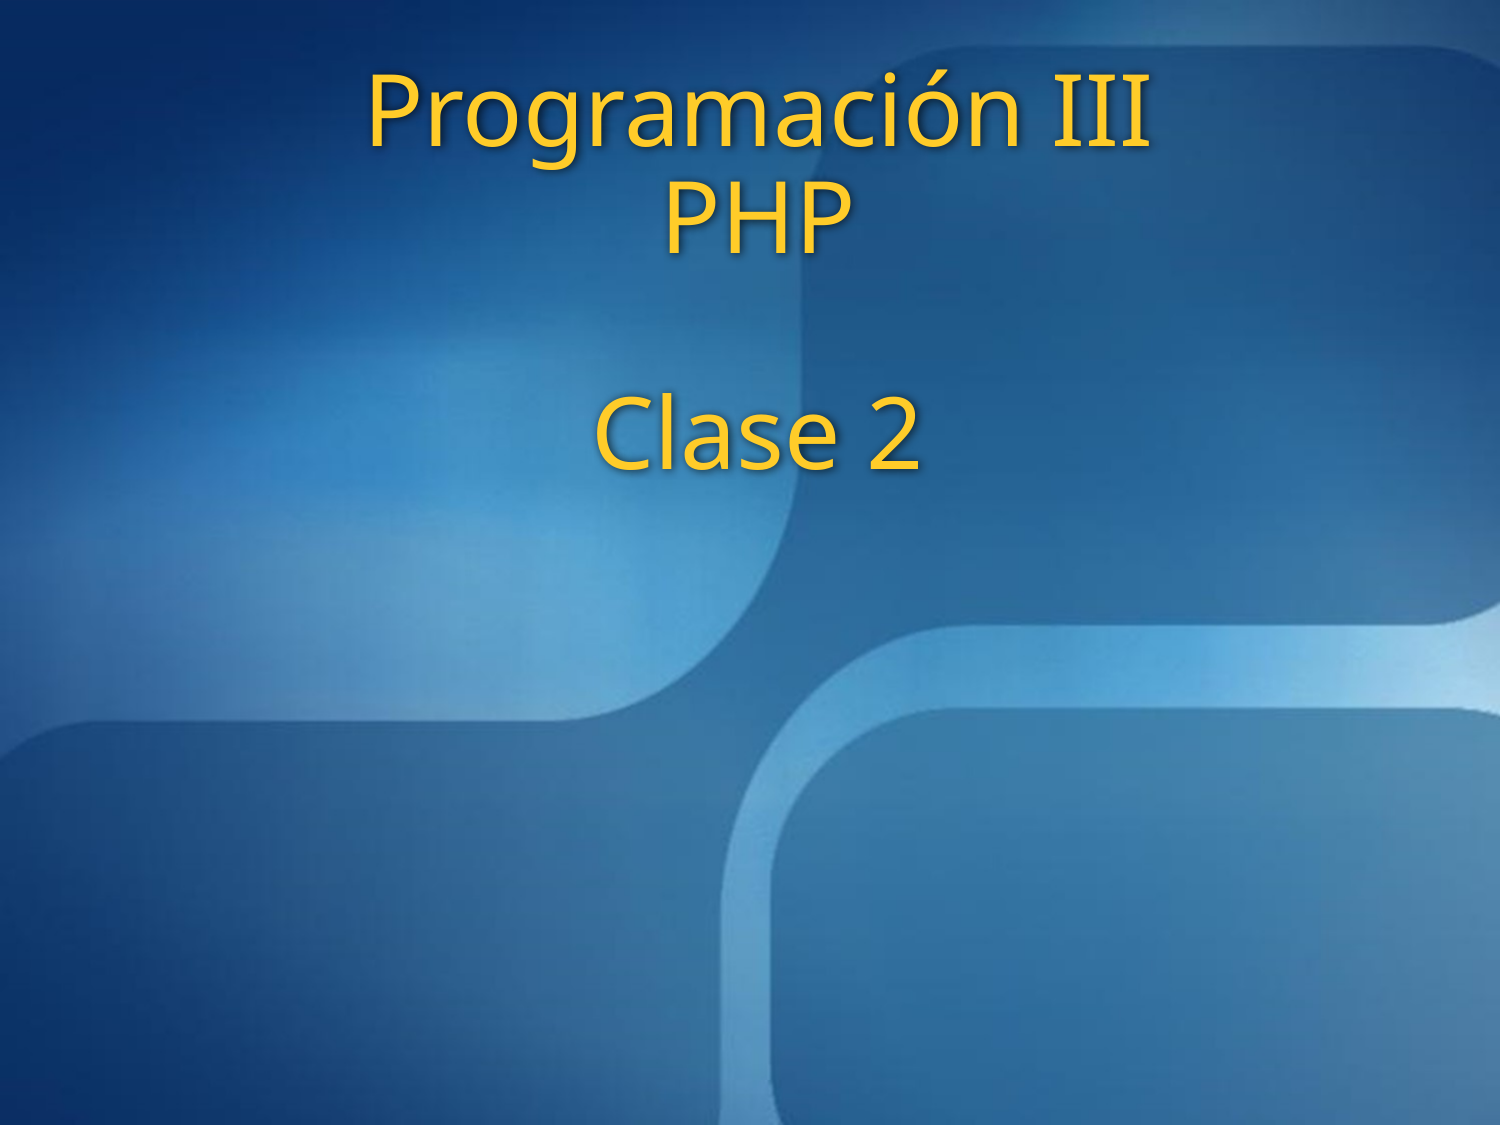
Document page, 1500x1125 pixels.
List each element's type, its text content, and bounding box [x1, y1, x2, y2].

picture [0, 0, 1500, 1125]
text_box Programación III PHP Clase 2 [53, 49, 1463, 502]
